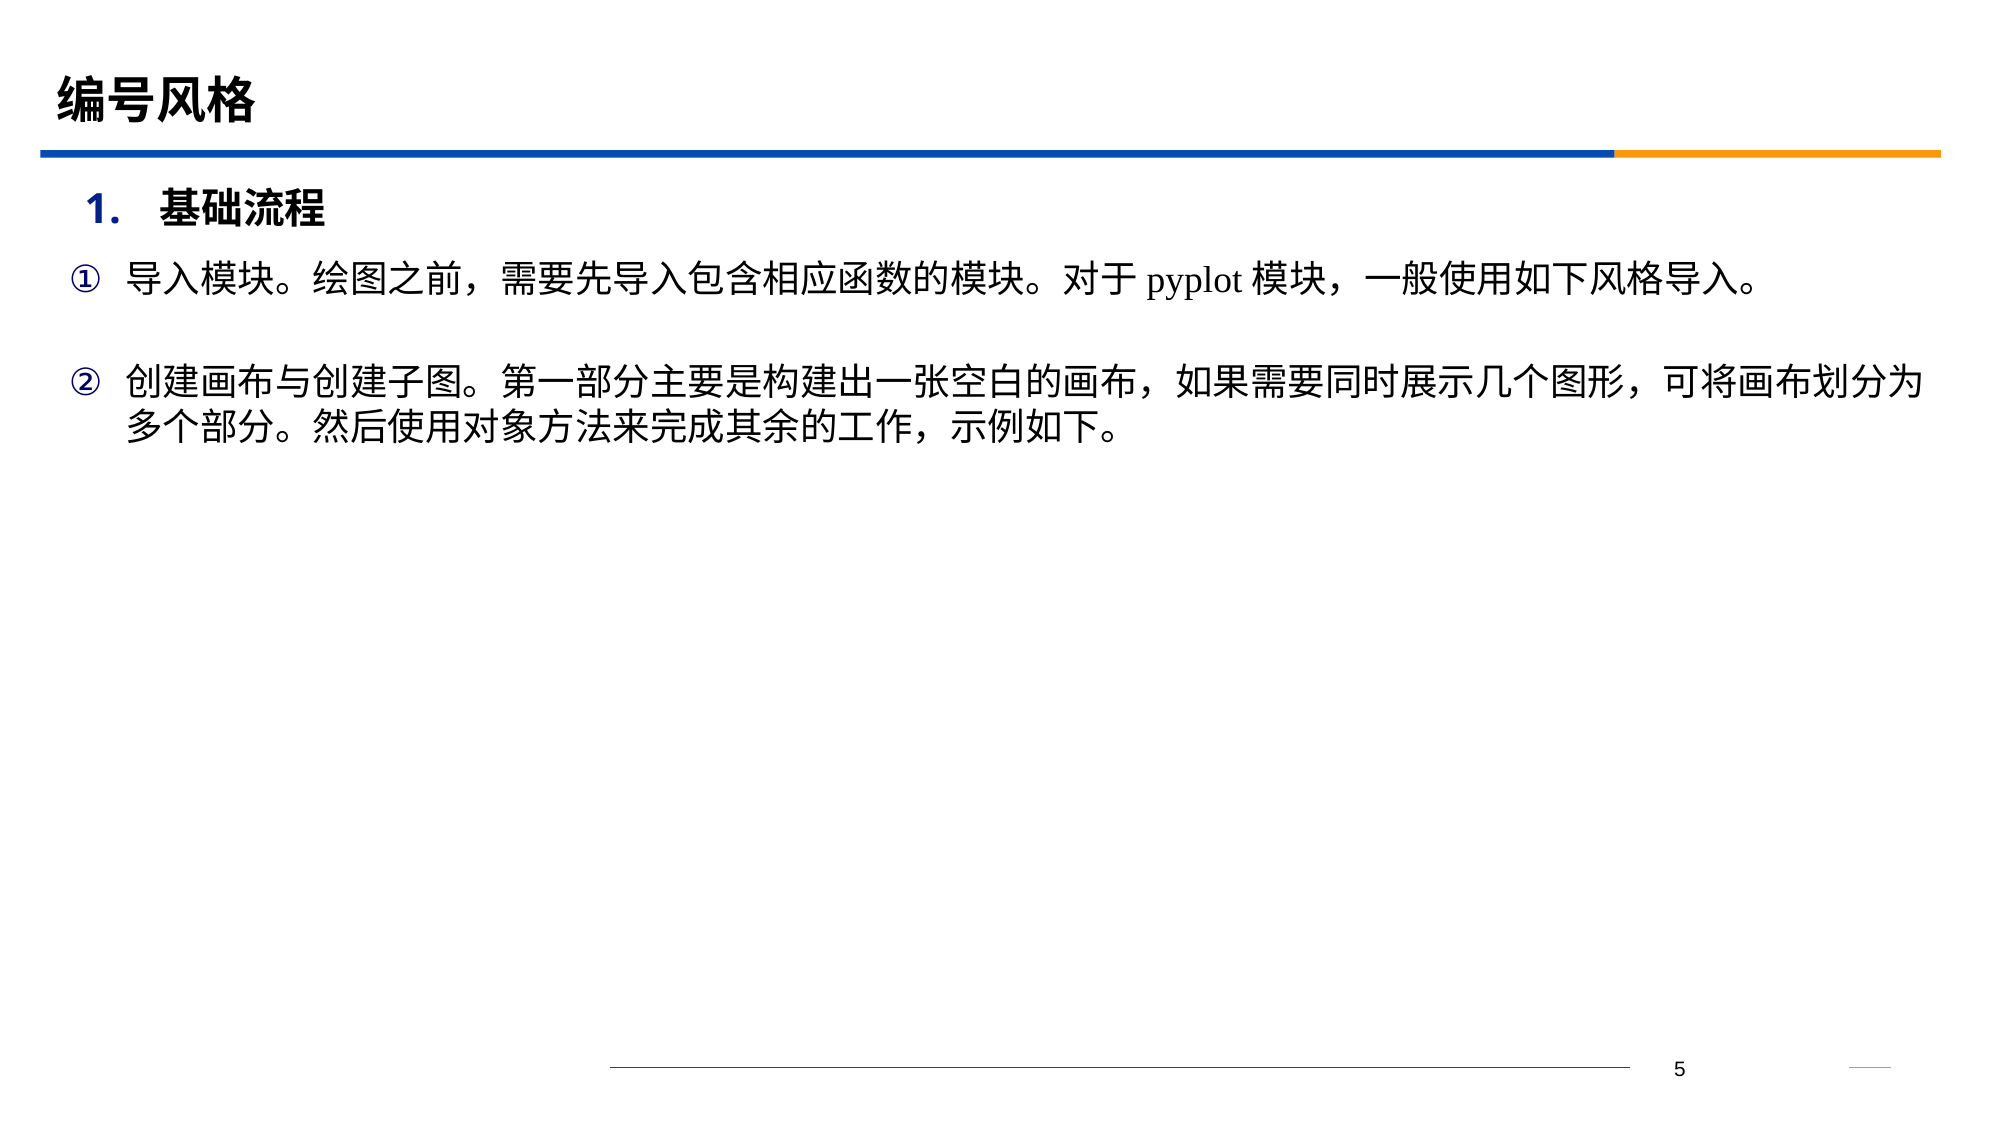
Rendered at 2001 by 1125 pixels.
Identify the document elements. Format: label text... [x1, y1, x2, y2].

title 编号风格 [41, 58, 1842, 146]
text_box 导入模块。绘图之前，需要先导入包含相应函数的模块。对于pyplot模块，一般使用如下风格导入。 [53, 226, 1941, 328]
text_box 创建画布与创建子图。第一部分主要是构建出一张空白的画布，如果需要同时展示几个图形，可将画布划分为多个部分。然后使用对象方法来完成其余的工作，示例如下。 [53, 333, 1941, 472]
list 基础流程 [69, 174, 1941, 226]
